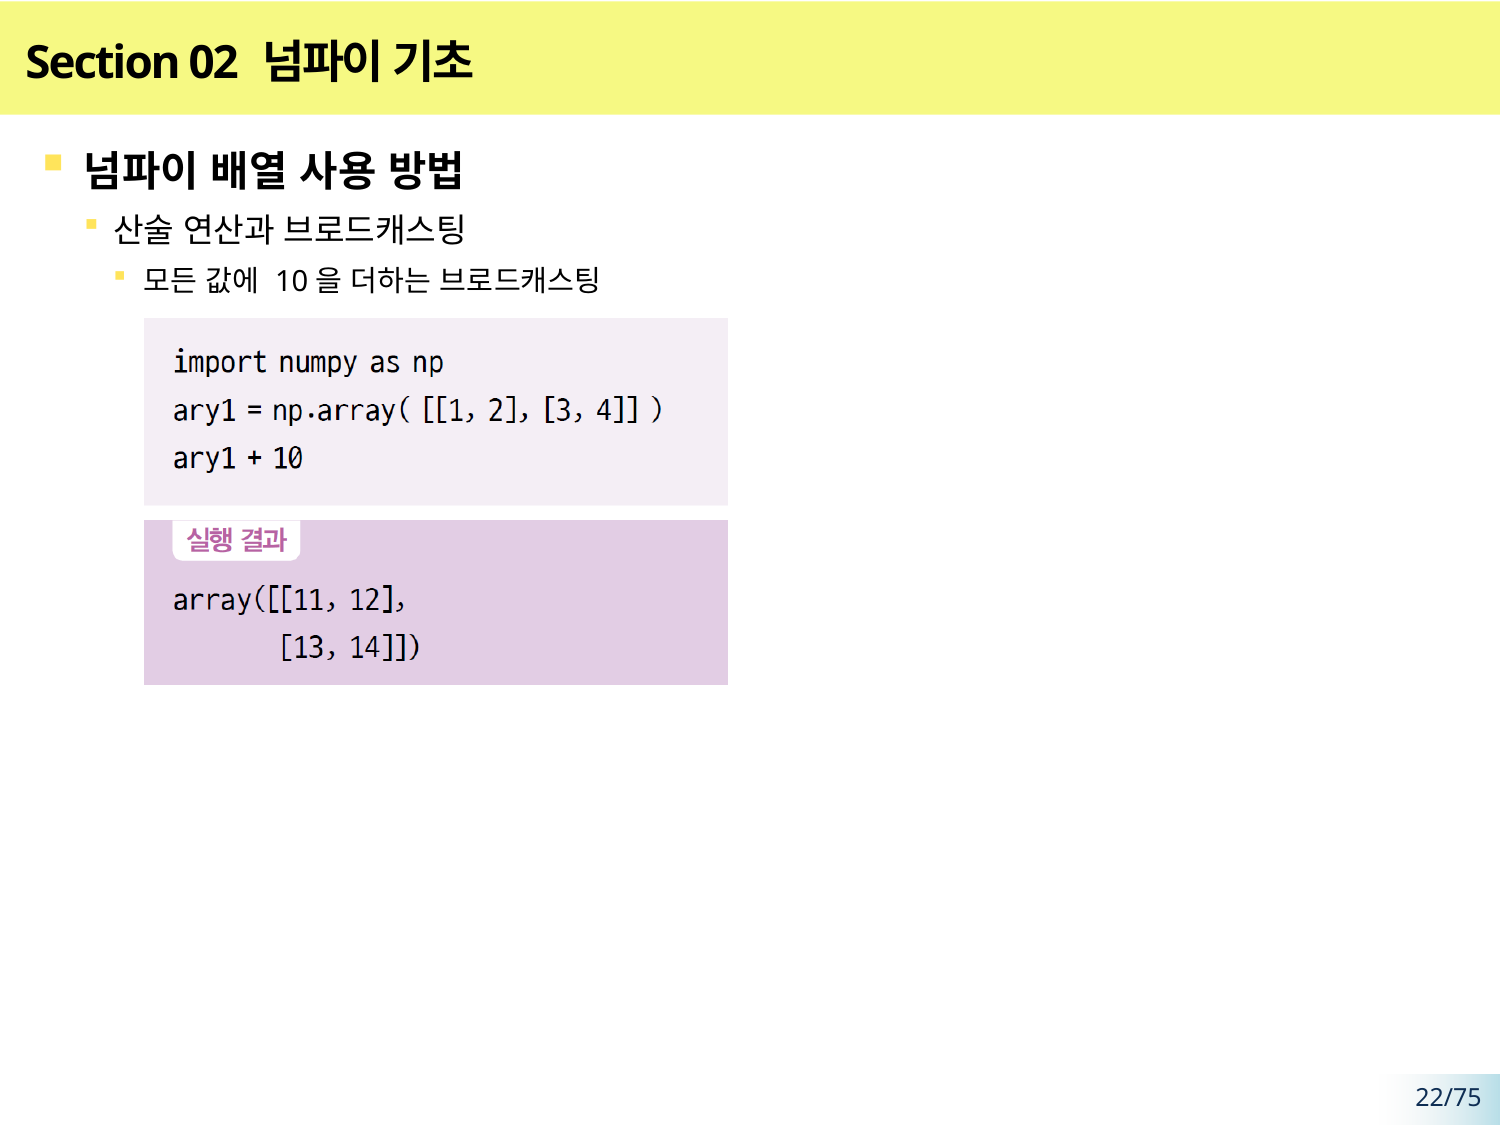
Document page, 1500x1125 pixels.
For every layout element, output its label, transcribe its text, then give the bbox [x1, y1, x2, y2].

picture [144, 318, 729, 685]
list 넘파이 배열 사용 방법 산술 연산과 브로드캐스팅 모든 값에 10을 더하는 브로드캐스팅 [10, 126, 1481, 1057]
title Section 02 넘파이 기초 [10, 21, 1288, 99]
